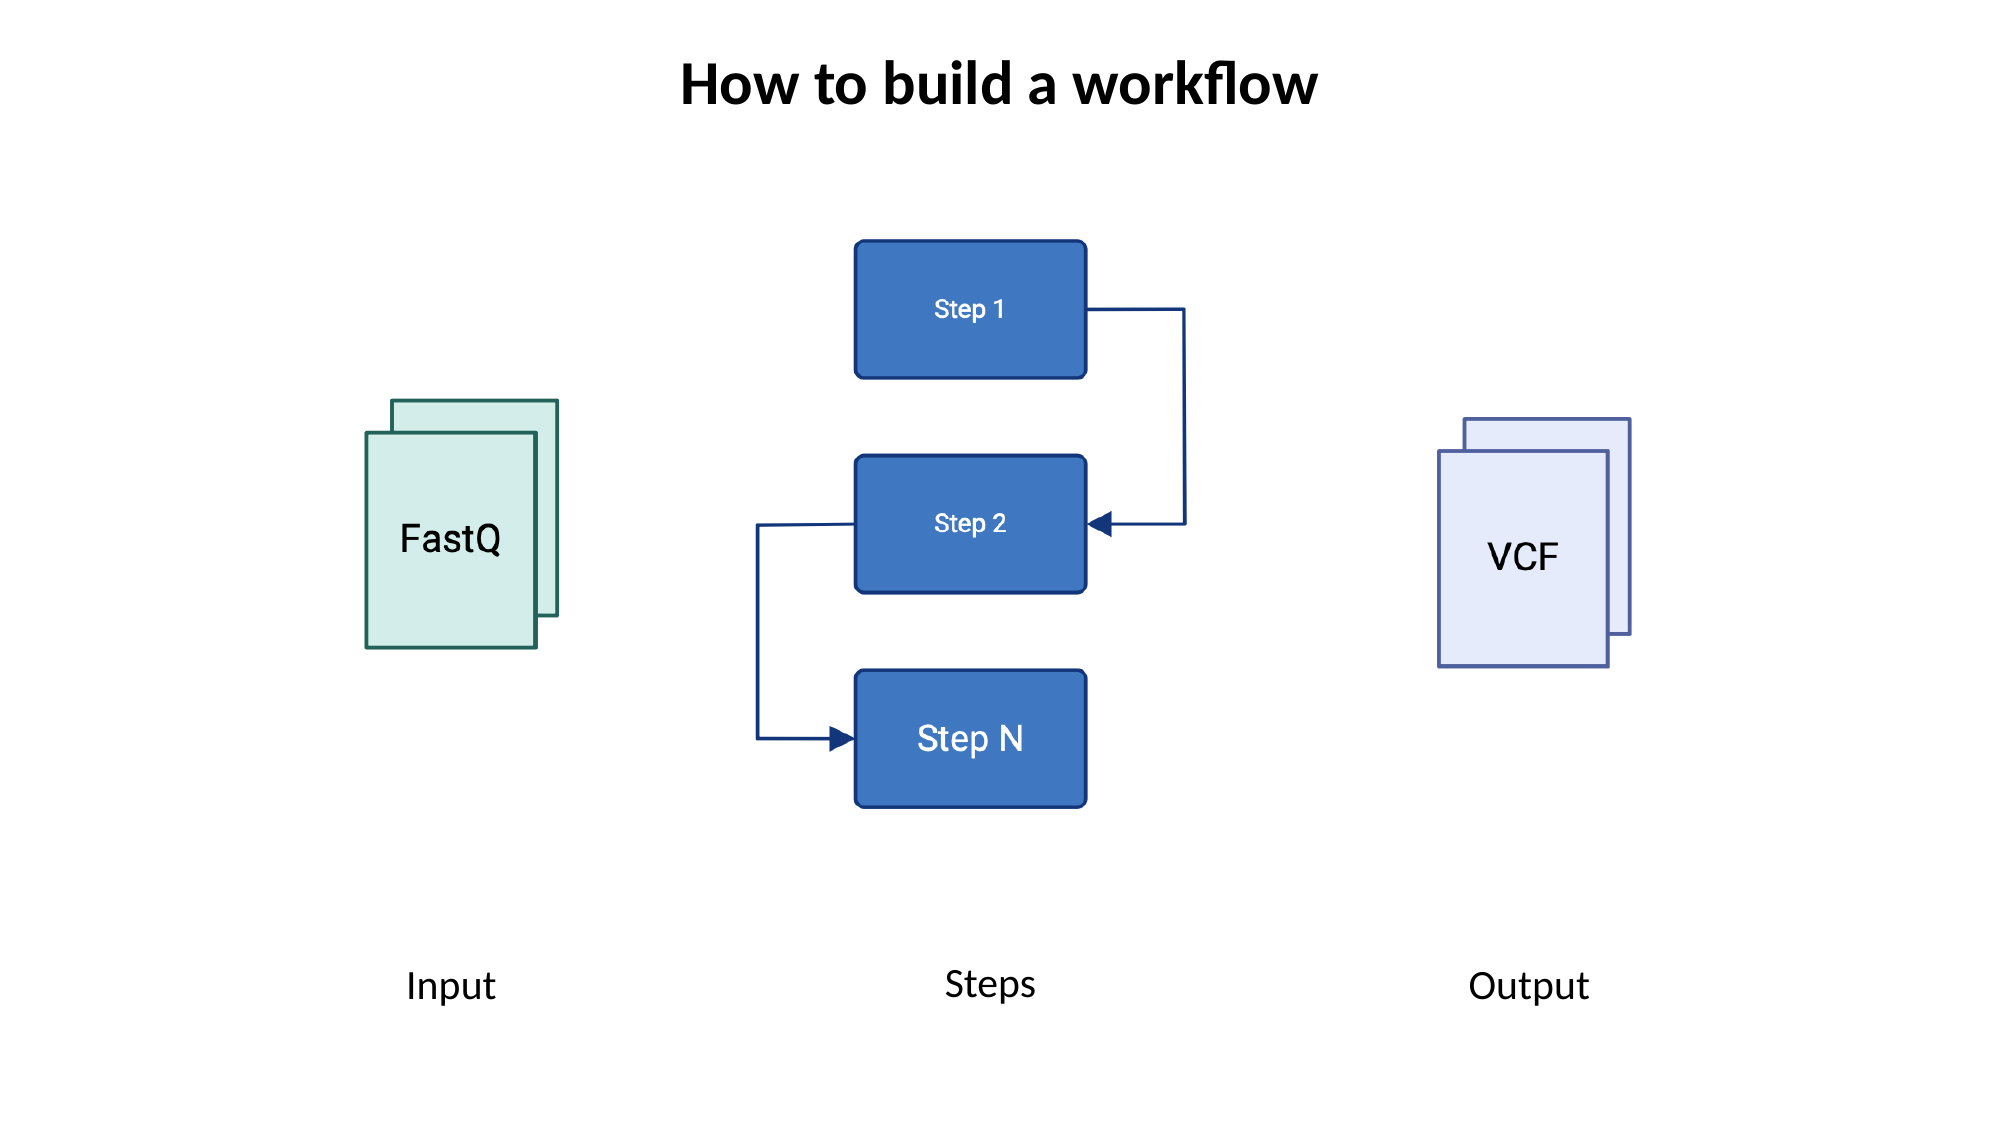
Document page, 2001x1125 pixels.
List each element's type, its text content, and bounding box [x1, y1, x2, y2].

title How to build a workflow [137, 32, 1863, 137]
picture [338, 206, 1662, 843]
text_box Input [320, 950, 583, 1016]
text_box Steps [859, 948, 1122, 1014]
text_box Output [1398, 950, 1661, 1016]
